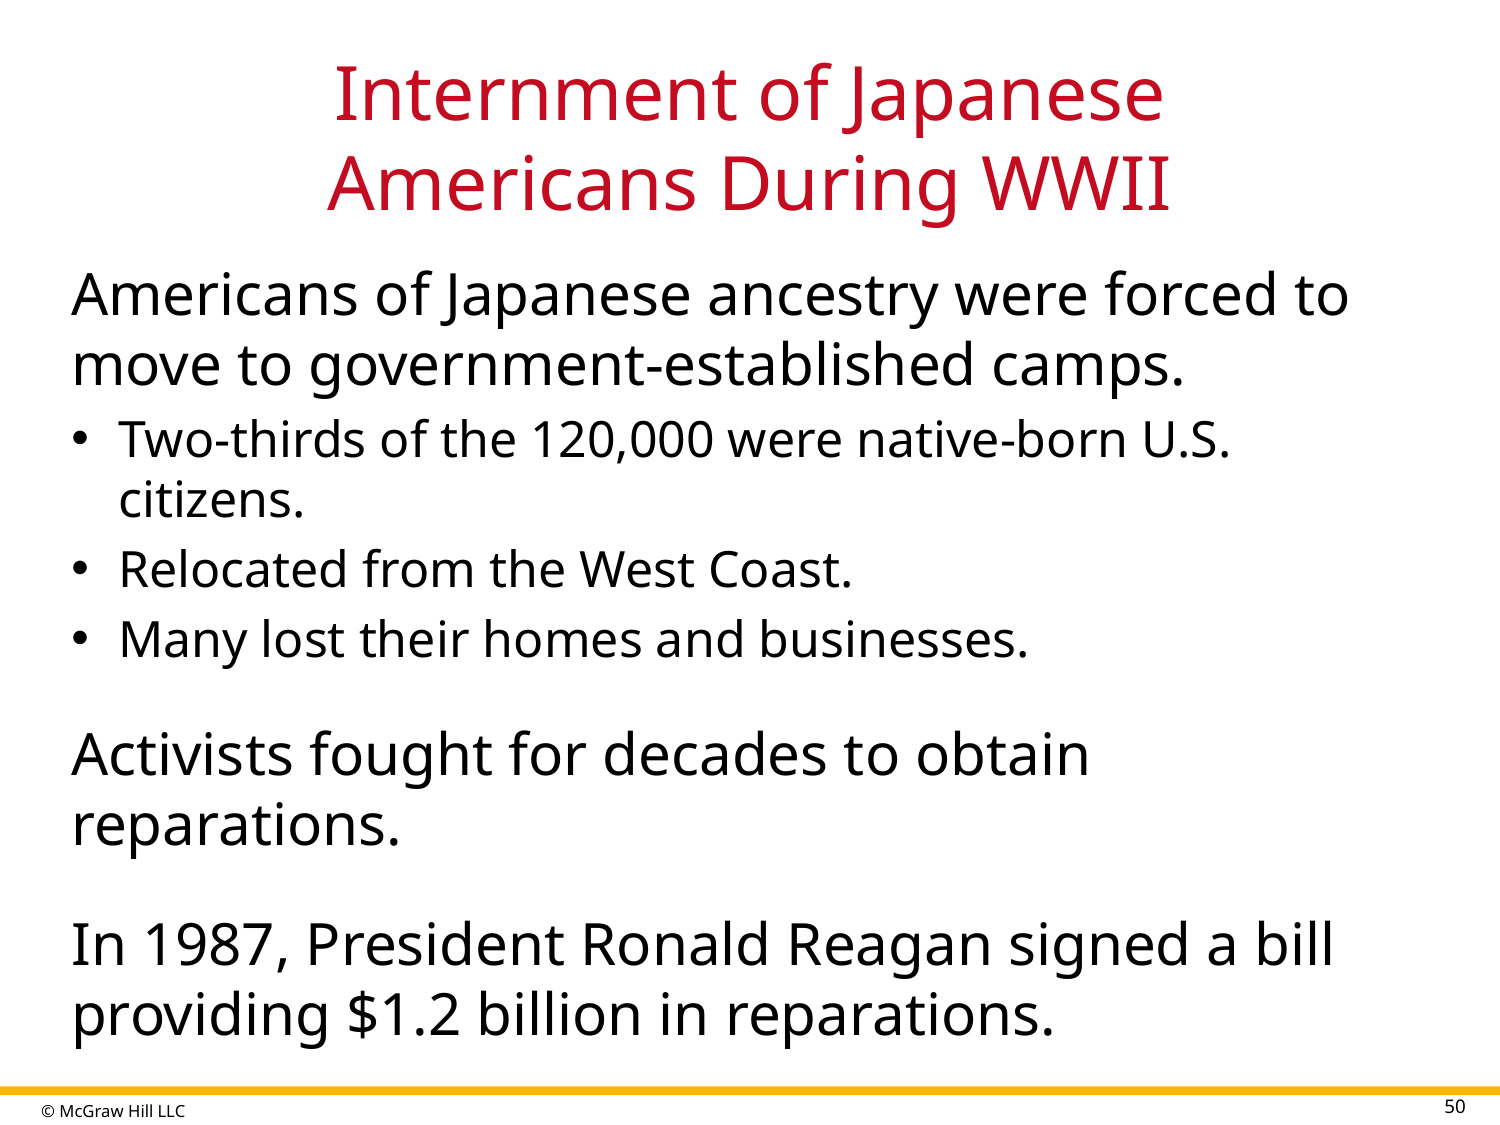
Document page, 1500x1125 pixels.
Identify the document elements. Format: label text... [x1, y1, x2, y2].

slide_number 50 [1415, 1094, 1474, 1122]
title Internment of Japanese Americans During WWII [243, 40, 1257, 232]
list Americans of Japanese ancestry were forced to move to government-established camps. Two-thirds of the 120,000 were native-born U.S. citizens. Relocated from the West Coast. Many lost their homes and businesses. Activists fought for decades to obtain reparations. In 1987, President Ronald Reagan signed a bill providing $1.2 billion in reparations. [56, 249, 1400, 1075]
